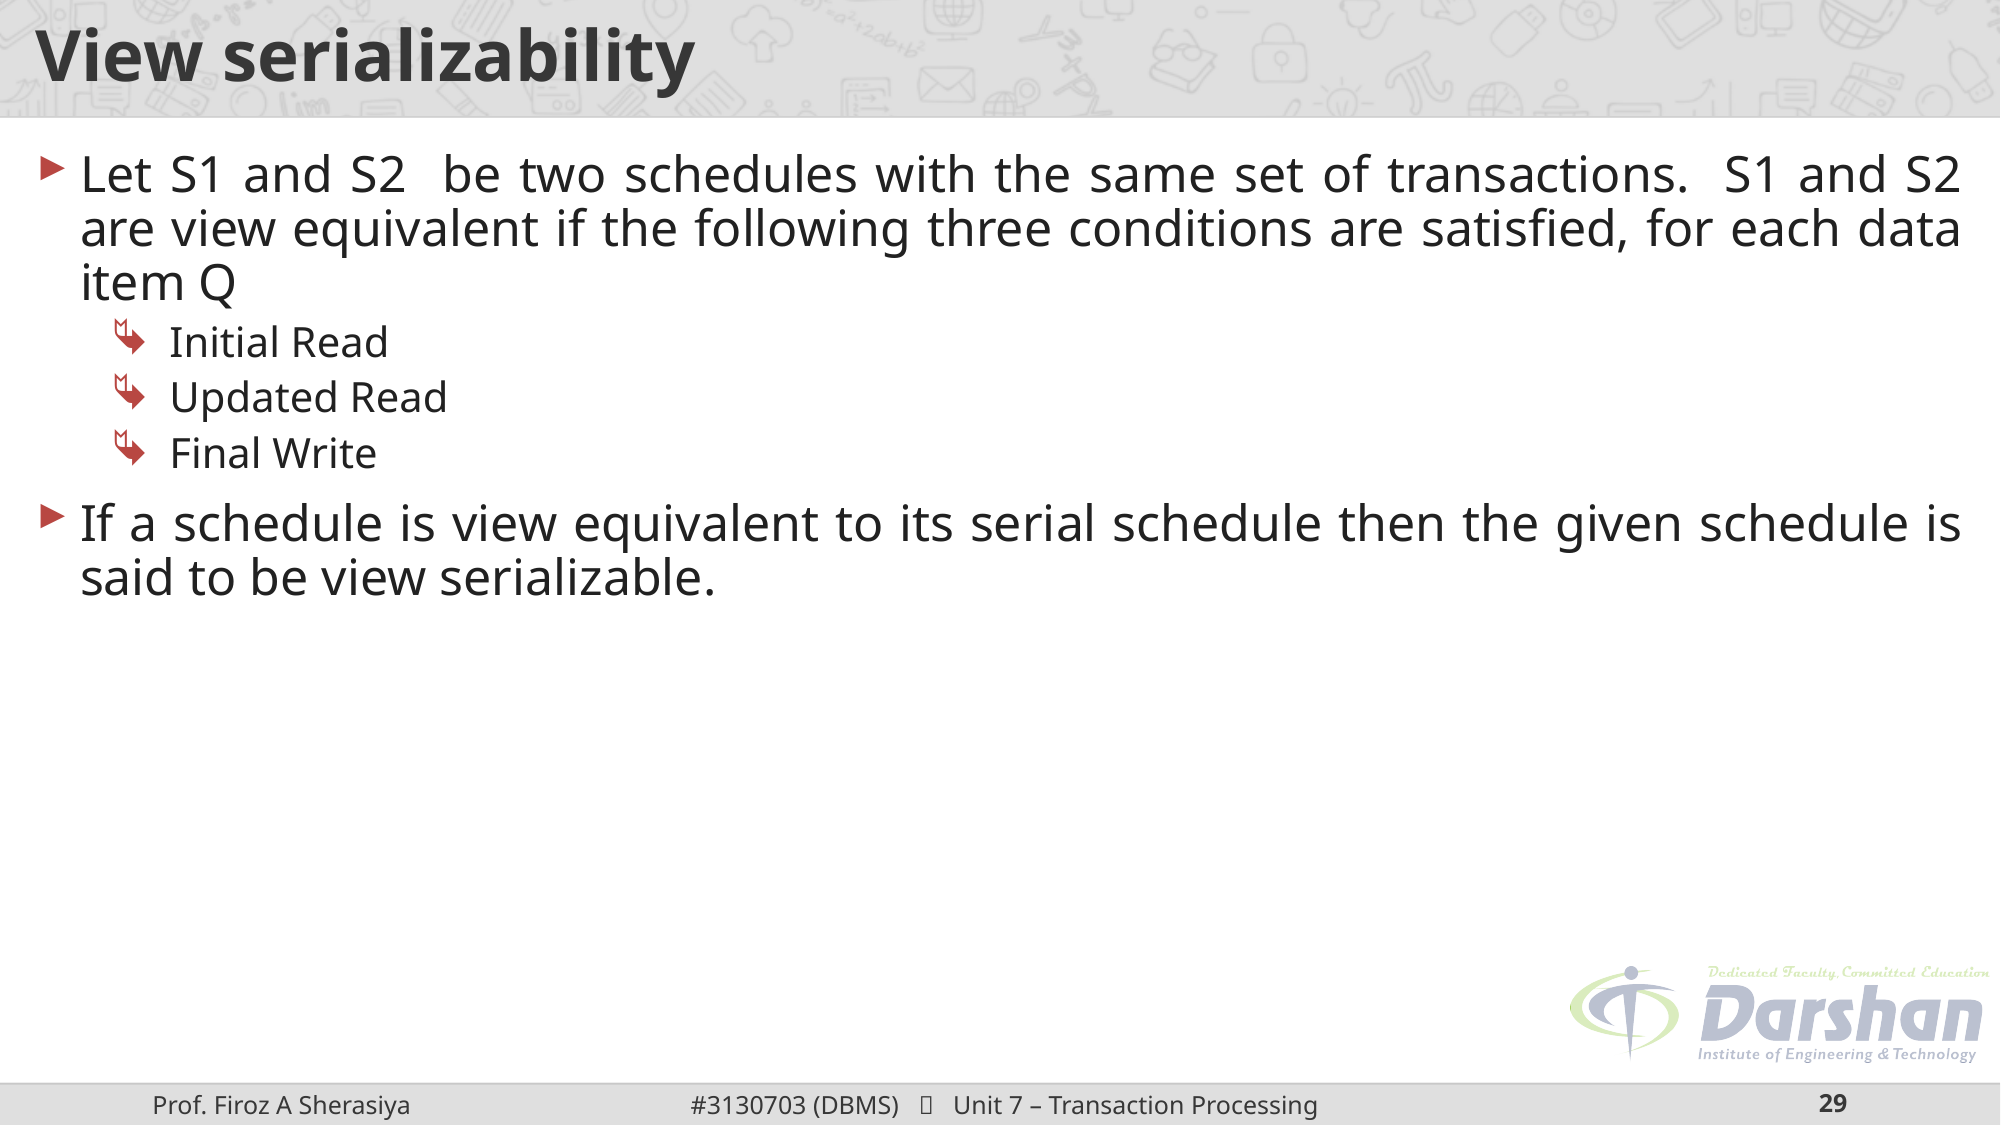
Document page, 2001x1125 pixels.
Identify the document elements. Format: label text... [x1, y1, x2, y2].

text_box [1570, 966, 1990, 1063]
list Let S1 and S2 be two schedules with the same set of transactions. S1 and S2 are view equivalent if the following three conditions are satisfied, for each data item Q Initial Read Updated Read Final Write If a schedule is view equivalent to its serial schedule then the given schedule is said to be view serializable. [21, 141, 1979, 1059]
title View serializability [0, 0, 2000, 117]
